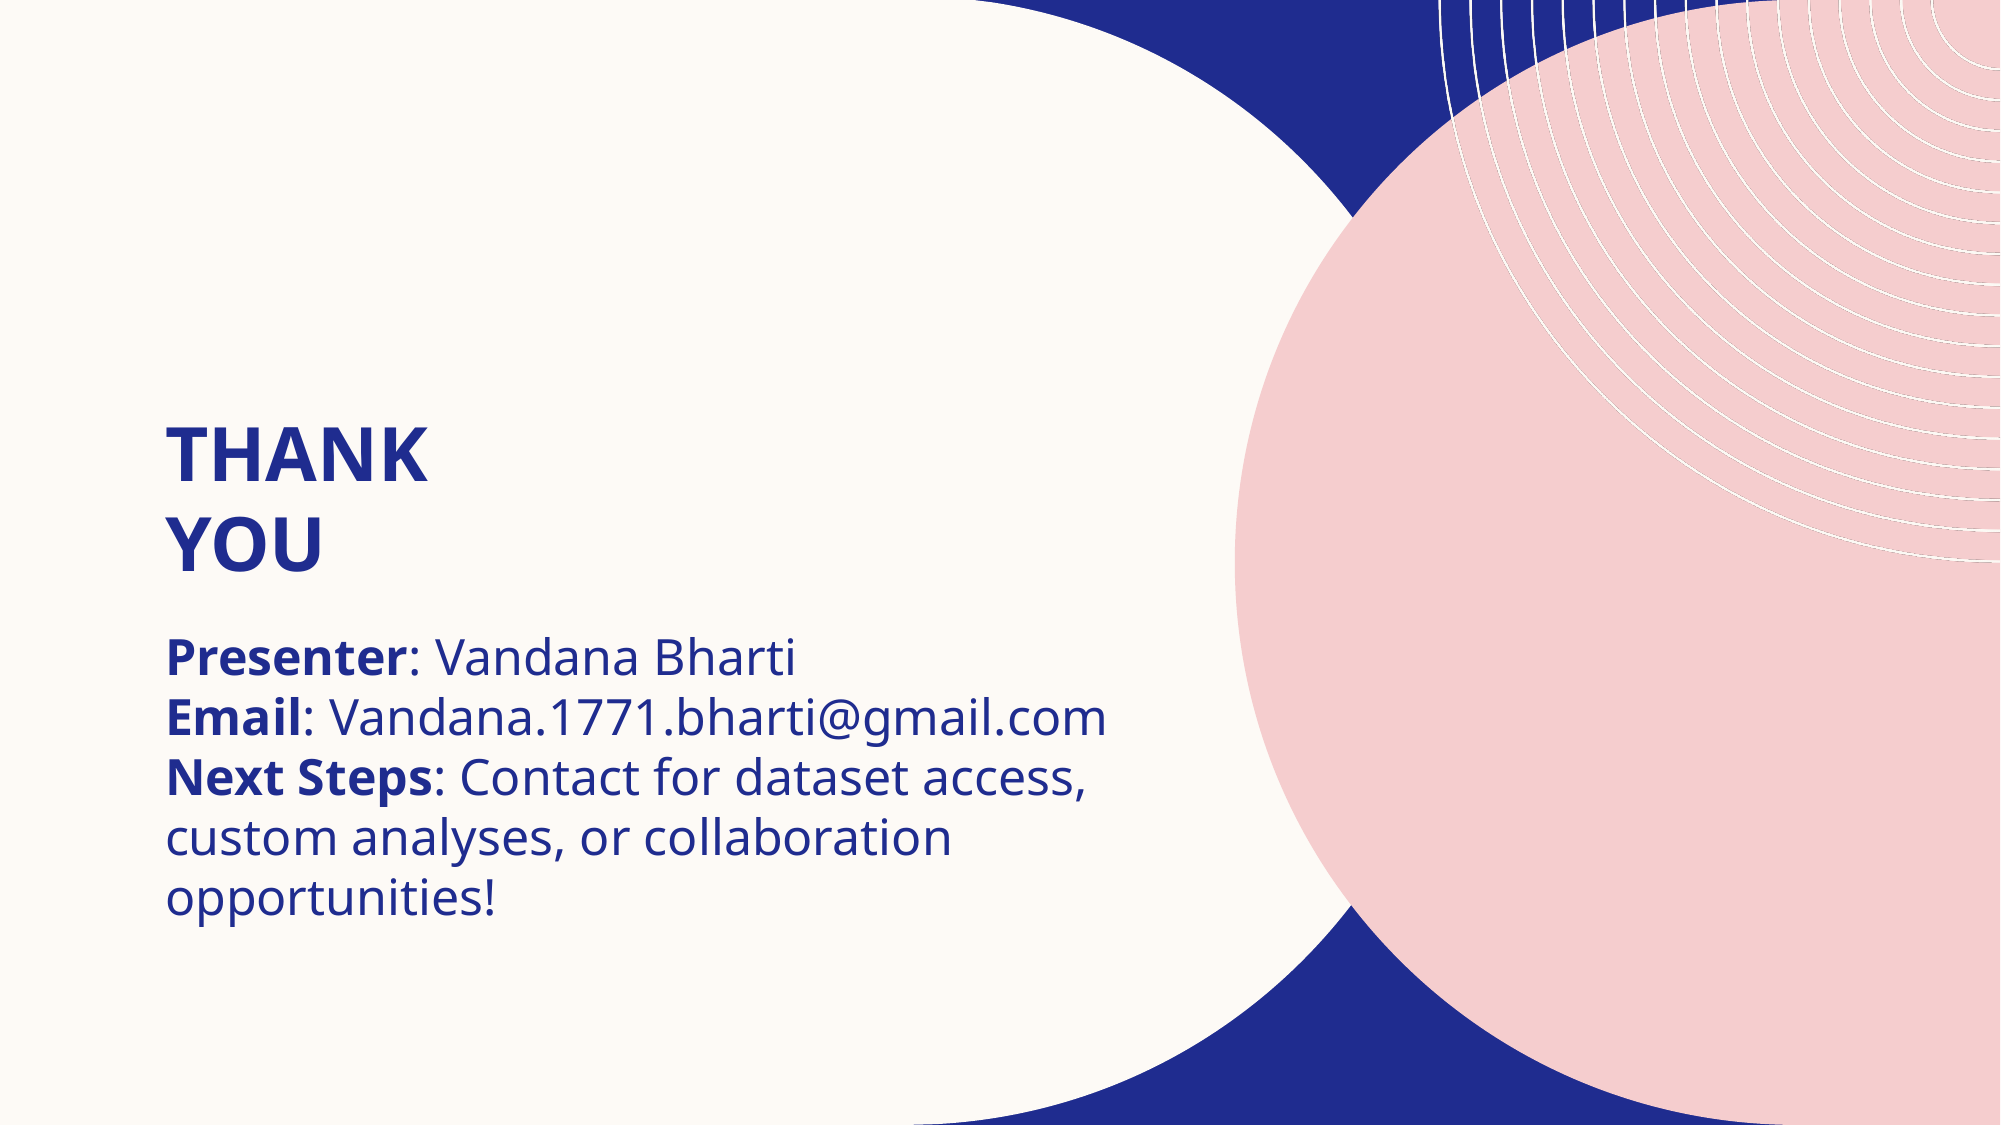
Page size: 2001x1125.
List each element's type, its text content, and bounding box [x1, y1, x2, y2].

picture [1438, 0, 2001, 563]
subtitle Presenter: Vandana Bharti Email: Vandana.1771.bharti@gmail.com Next Steps: Contact for dataset access, custom analyses, or collaboration opportunities! [150, 625, 1261, 993]
title Thank you [150, 139, 1088, 587]
